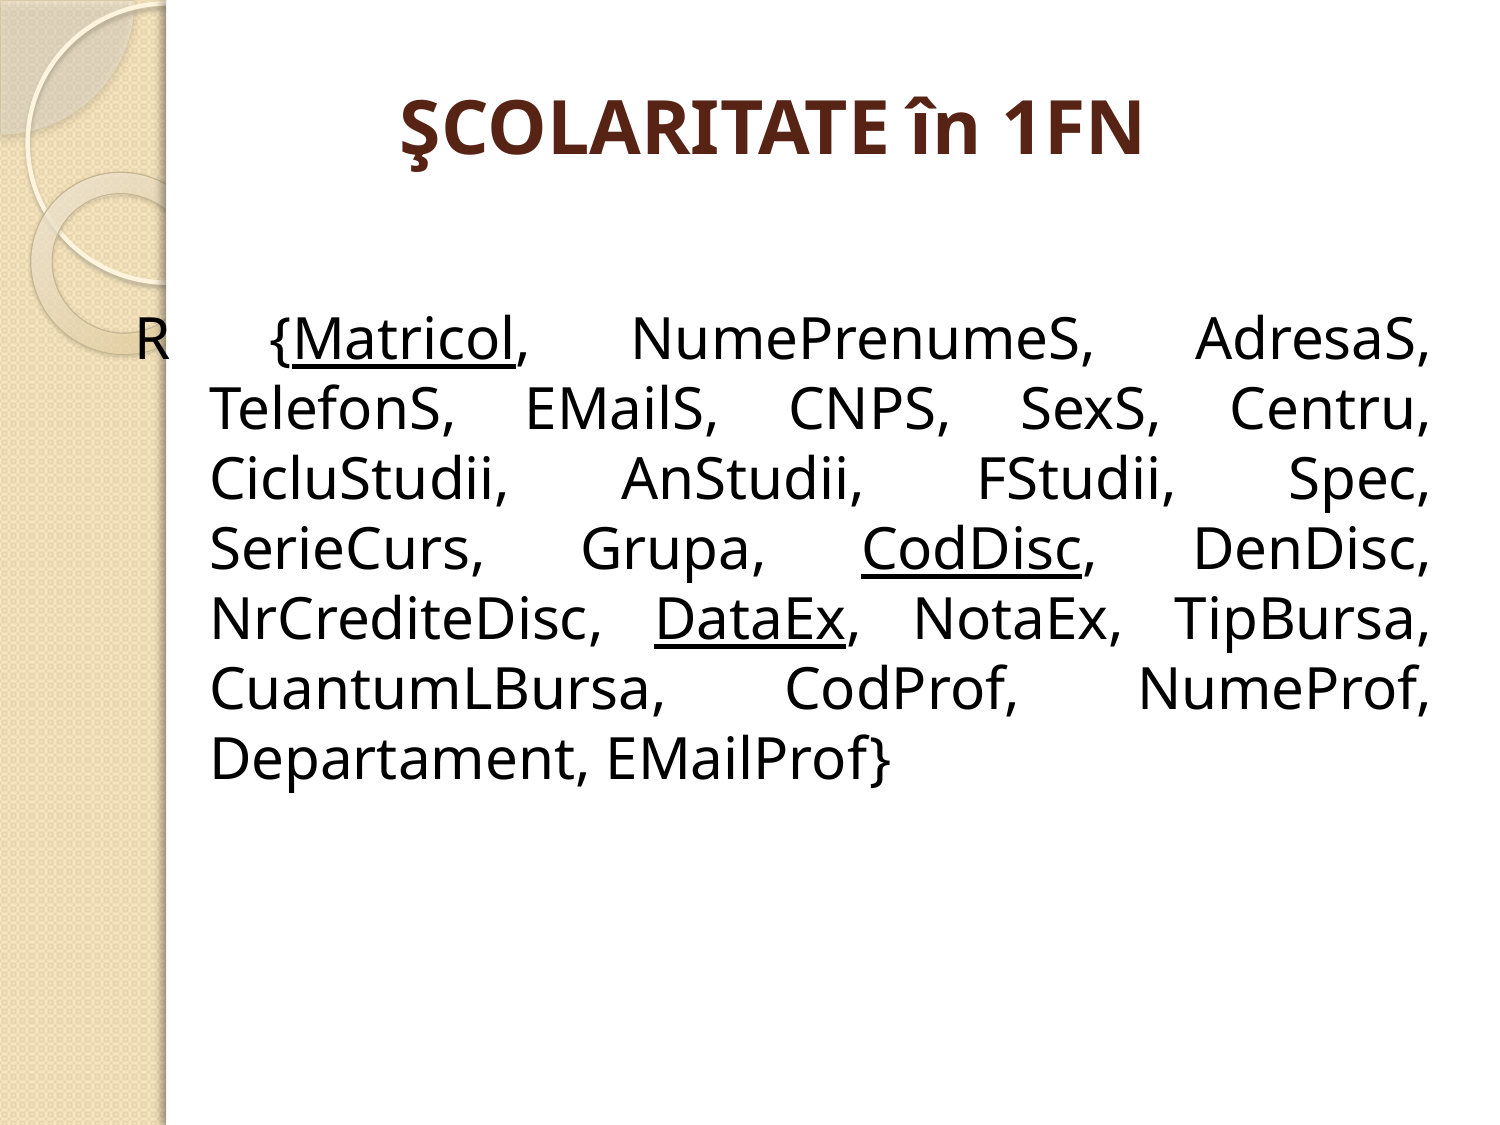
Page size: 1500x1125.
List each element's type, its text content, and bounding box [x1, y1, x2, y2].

list R {Matricol, NumePrenumeS, AdresaS, TelefonS, EMailS, CNPS, SexS, Centru, CicluStudii, AnStudii, FStudii, Spec, SerieCurs, Grupa, CodDisc, DenDisc, NrCrediteDisc, DataEx, NotaEx, TipBursa, CuantumLBursa, CodProf, NumeProf, Departament, EMailProf} [105, 294, 1448, 1068]
title ŞCOLARITATE în 1FN [81, 0, 1466, 256]
